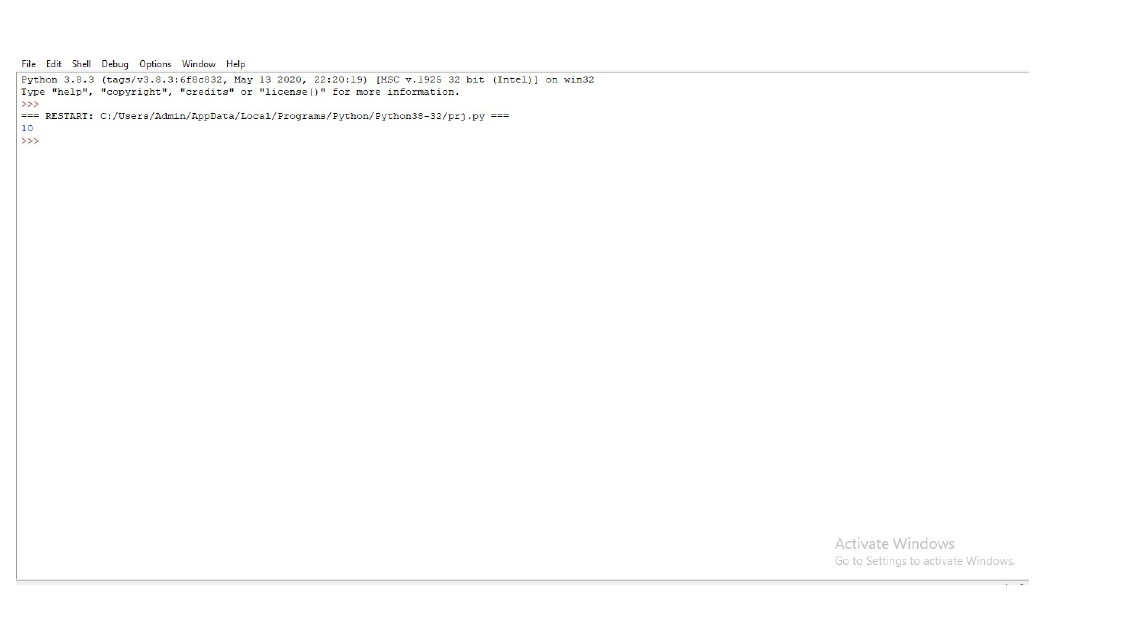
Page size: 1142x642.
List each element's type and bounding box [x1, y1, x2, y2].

picture [16, 60, 1029, 585]
